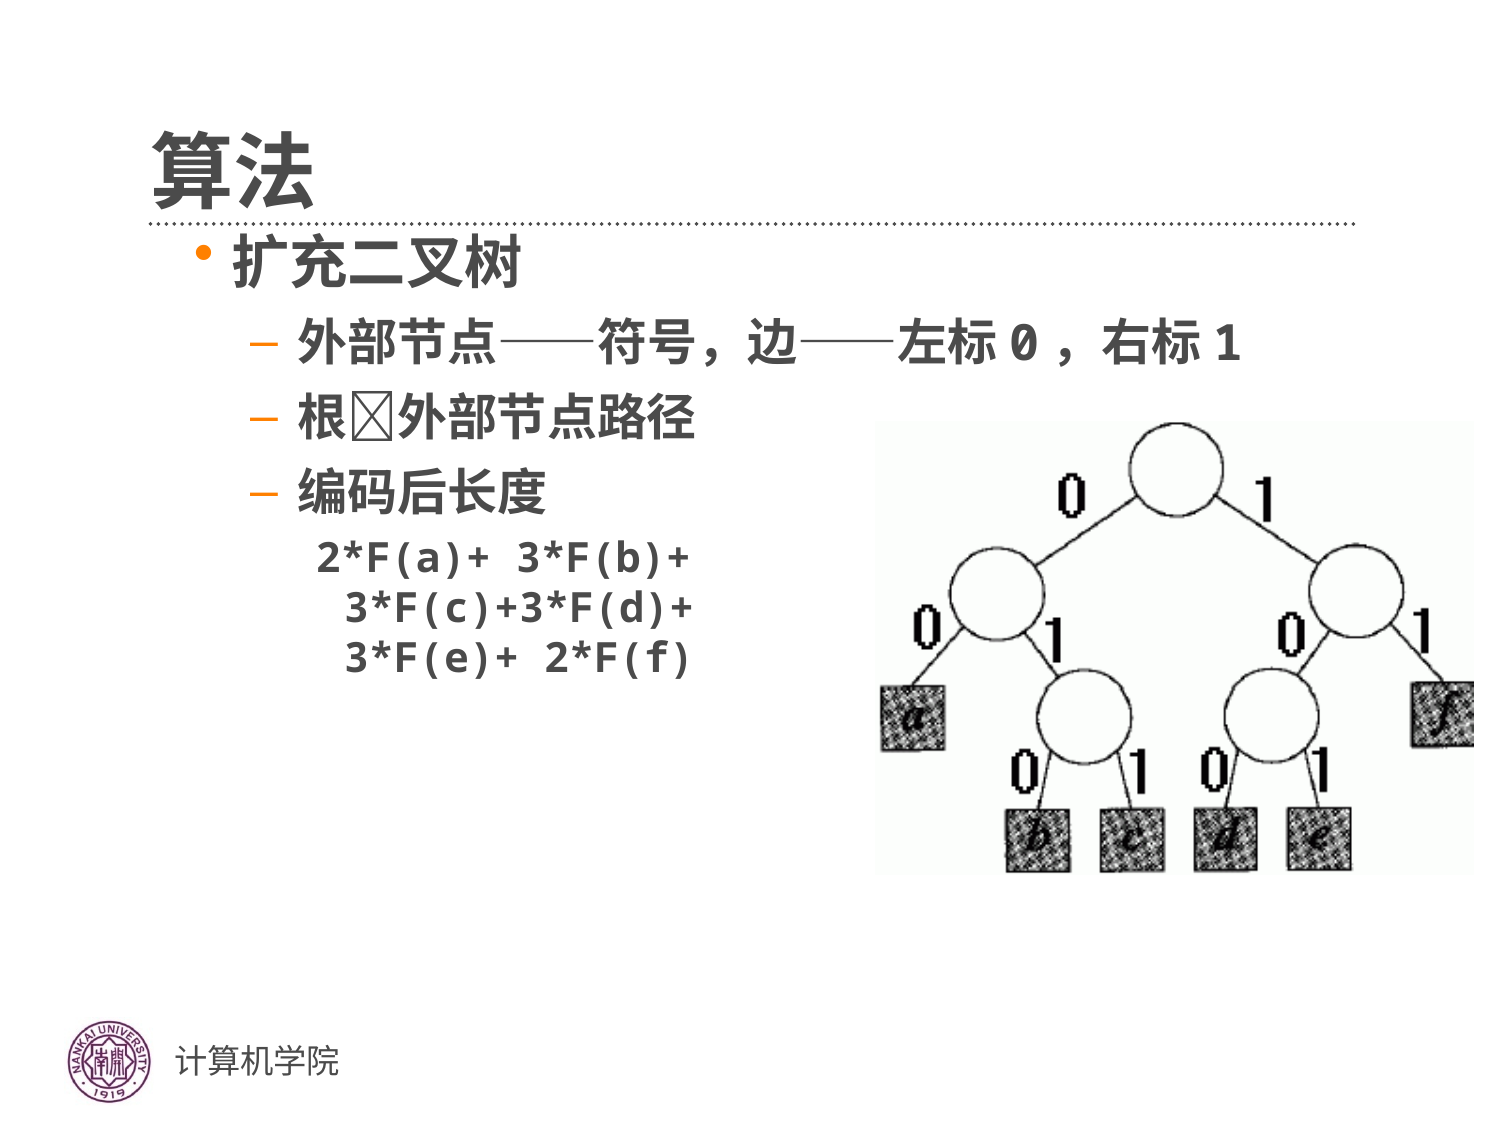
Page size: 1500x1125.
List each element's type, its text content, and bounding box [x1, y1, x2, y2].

picture [64, 1017, 154, 1106]
picture [874, 421, 1474, 876]
title 算法 [150, 83, 1360, 221]
list 扩充二叉树 外部节点——符号，边——左标0，右标1 根外部节点路径 编码后长度 2*F(a)+ 3*F(b)+ 3*F(c)+3*F(d)+ 3*F(e)+ 2*F(f) [193, 224, 1469, 1125]
